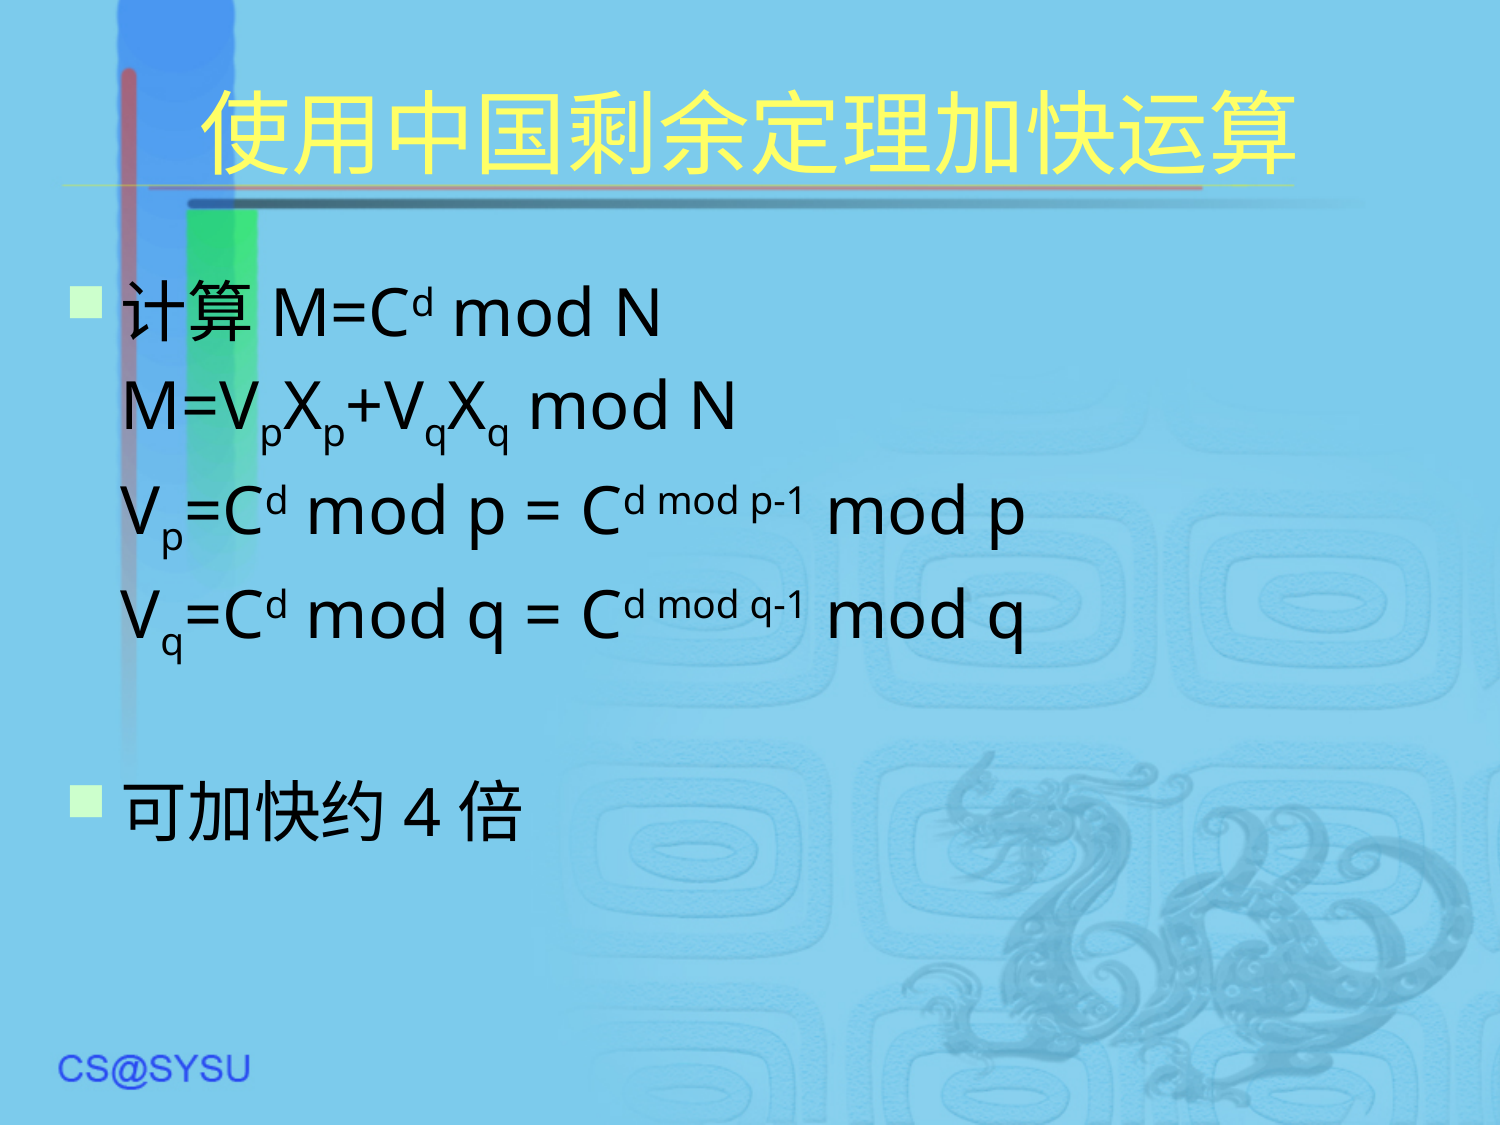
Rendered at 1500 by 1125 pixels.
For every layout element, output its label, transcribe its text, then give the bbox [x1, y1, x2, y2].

list 计算M=Cd mod N M=VpXp+VqXq mod N Vp=Cd mod p = Cd mod p-1 mod p Vq=Cd mod q = Cd mod q-1 mod q 可加快约4倍 [49, 262, 1451, 1001]
title 使用中国剩余定理加快运算 [49, 37, 1451, 226]
picture [0, 0, 1500, 1125]
